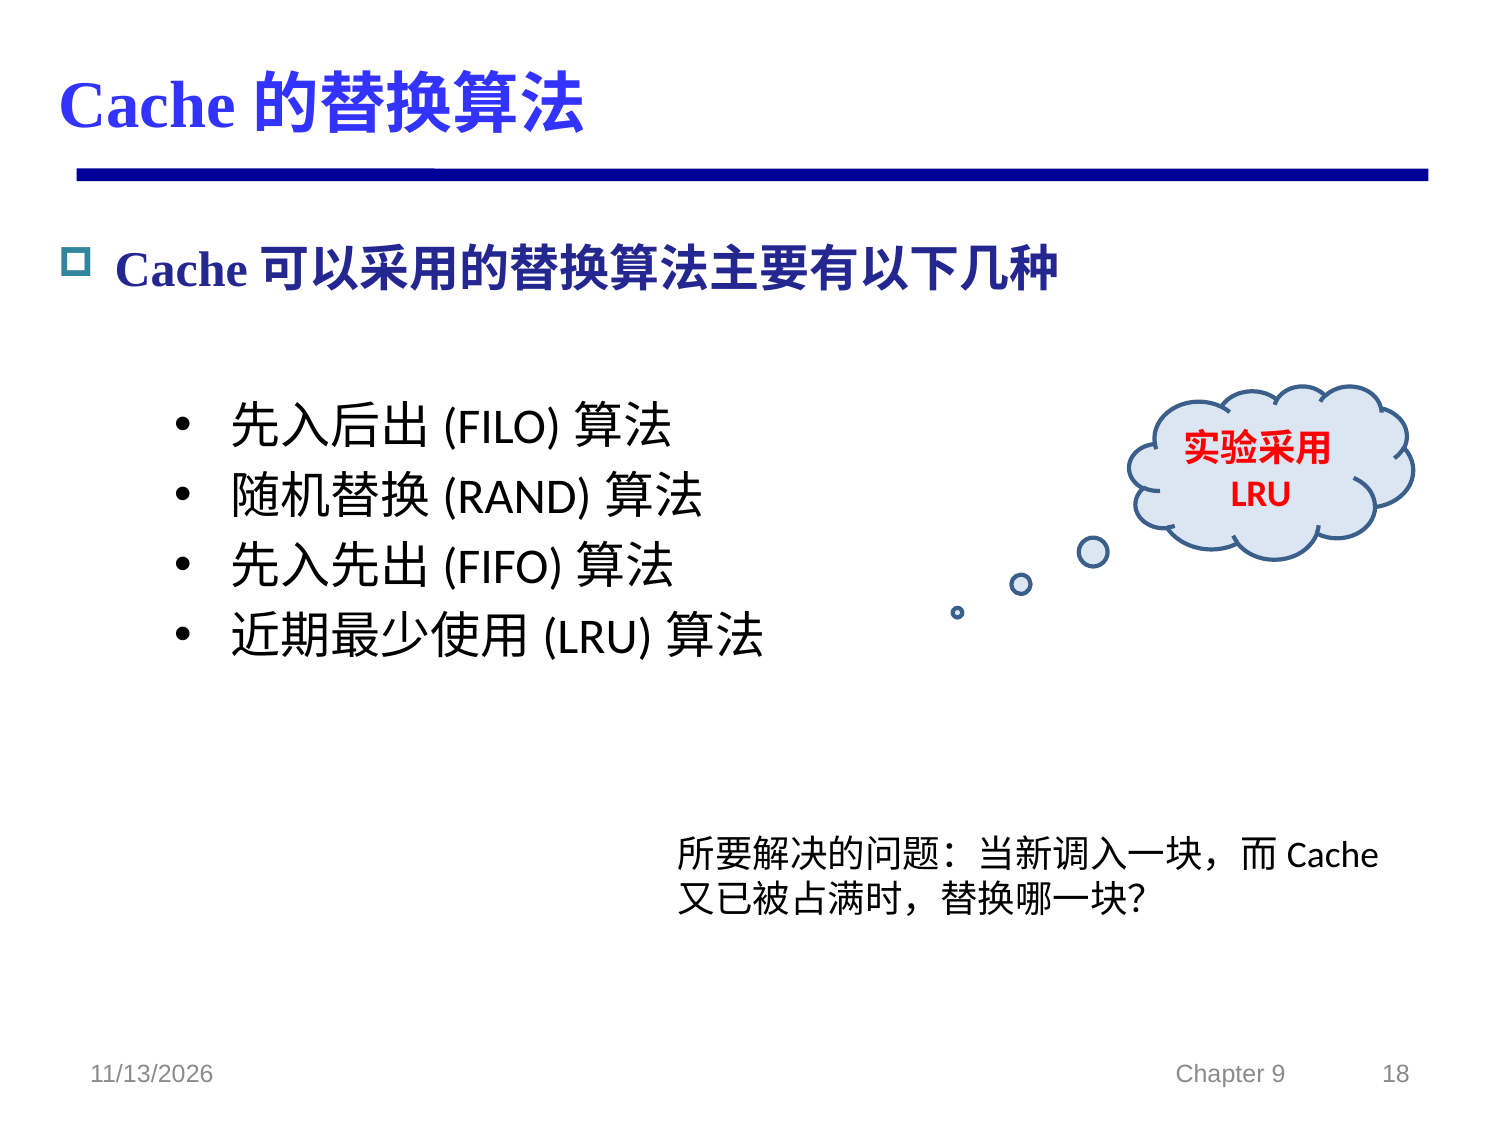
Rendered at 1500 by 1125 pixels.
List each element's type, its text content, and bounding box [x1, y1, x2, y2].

text_box 先入后出(FILO)算法 随机替换(RAND)算法 先入先出(FIFO)算法 近期最少使用(LRU)算法 [159, 385, 910, 671]
footer Chapter 9 [1129, 1042, 1328, 1103]
title Cache的替换算法 [43, 46, 1445, 155]
text_box 实验采用LRU [1009, 572, 1033, 596]
text_box 实验采用LRU [1076, 535, 1110, 569]
text_box 所要解决的问题：当新调入一块，而Cache 又已被占满时，替换哪一块？ [663, 822, 1414, 927]
text_box Cache可以采用的替换算法主要有以下几种 [43, 228, 1392, 312]
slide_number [75, 1042, 425, 1103]
text_box 实验采用LRU [950, 605, 965, 620]
text_box 实验采用LRU [1126, 384, 1416, 562]
slide_number 18 [1328, 1042, 1425, 1103]
